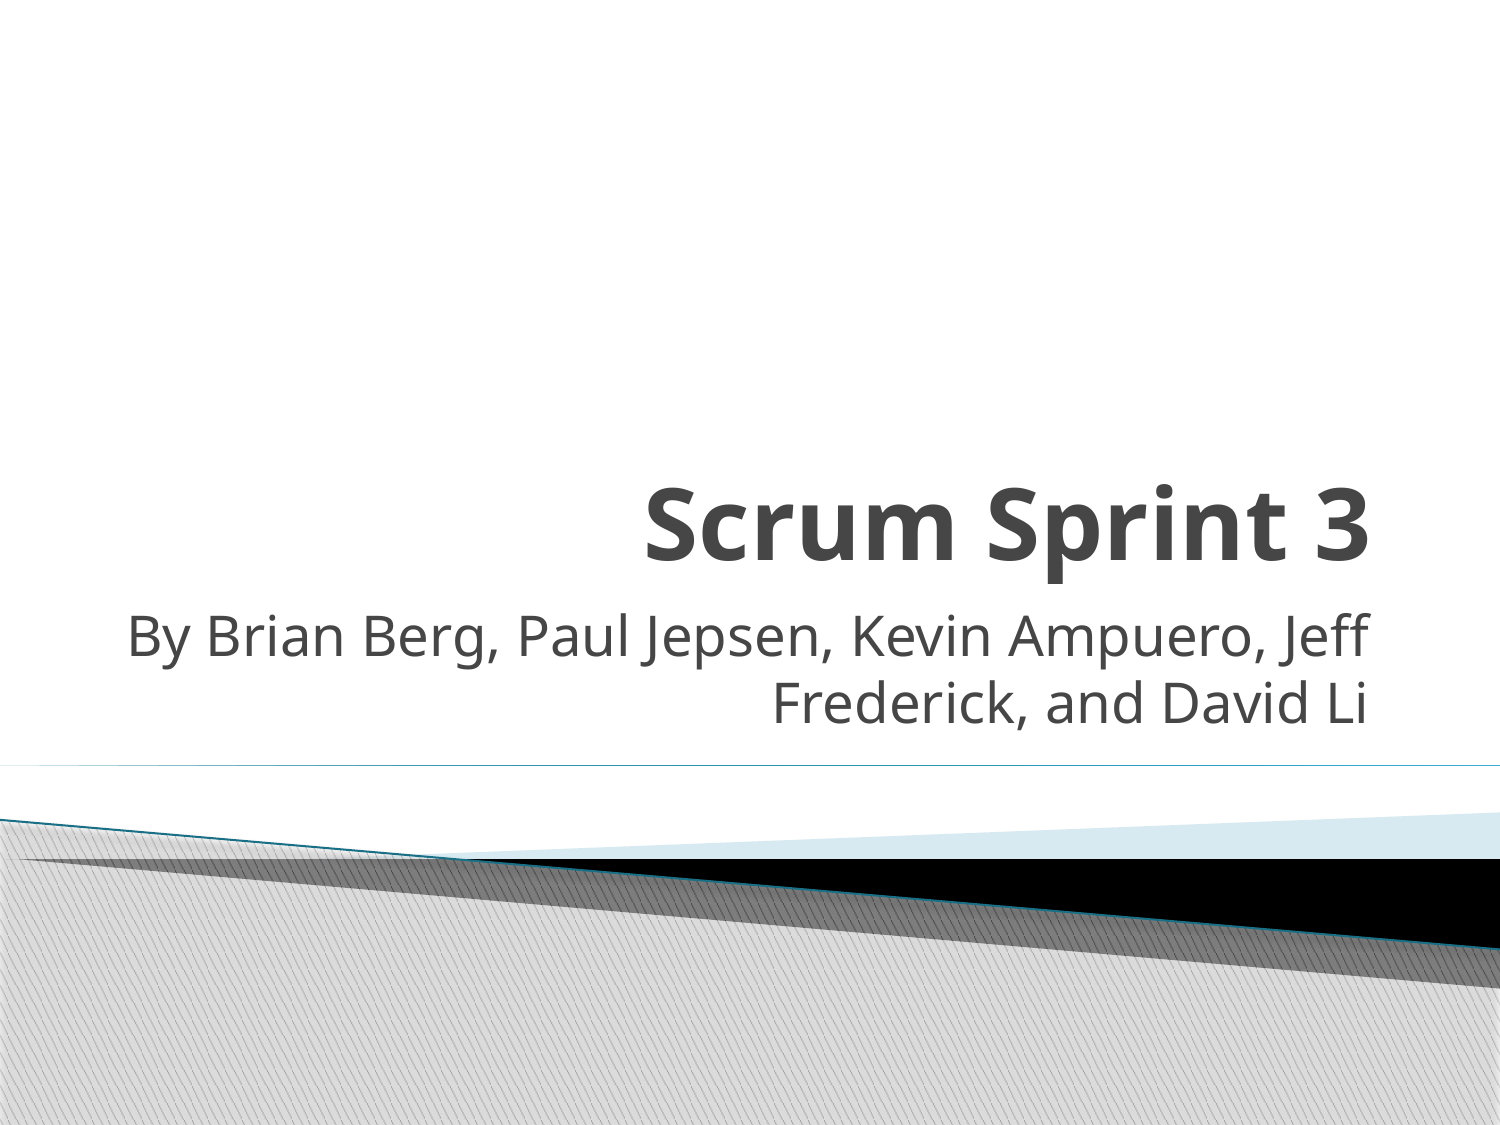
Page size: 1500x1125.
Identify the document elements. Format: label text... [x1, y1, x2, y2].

subtitle By Brian Berg, Paul Jepsen, Kevin Ampuero, Jeff Frederick, and David Li [112, 592, 1388, 790]
title Scrum Sprint 3 [112, 287, 1388, 588]
picture [5, 859, 1500, 989]
